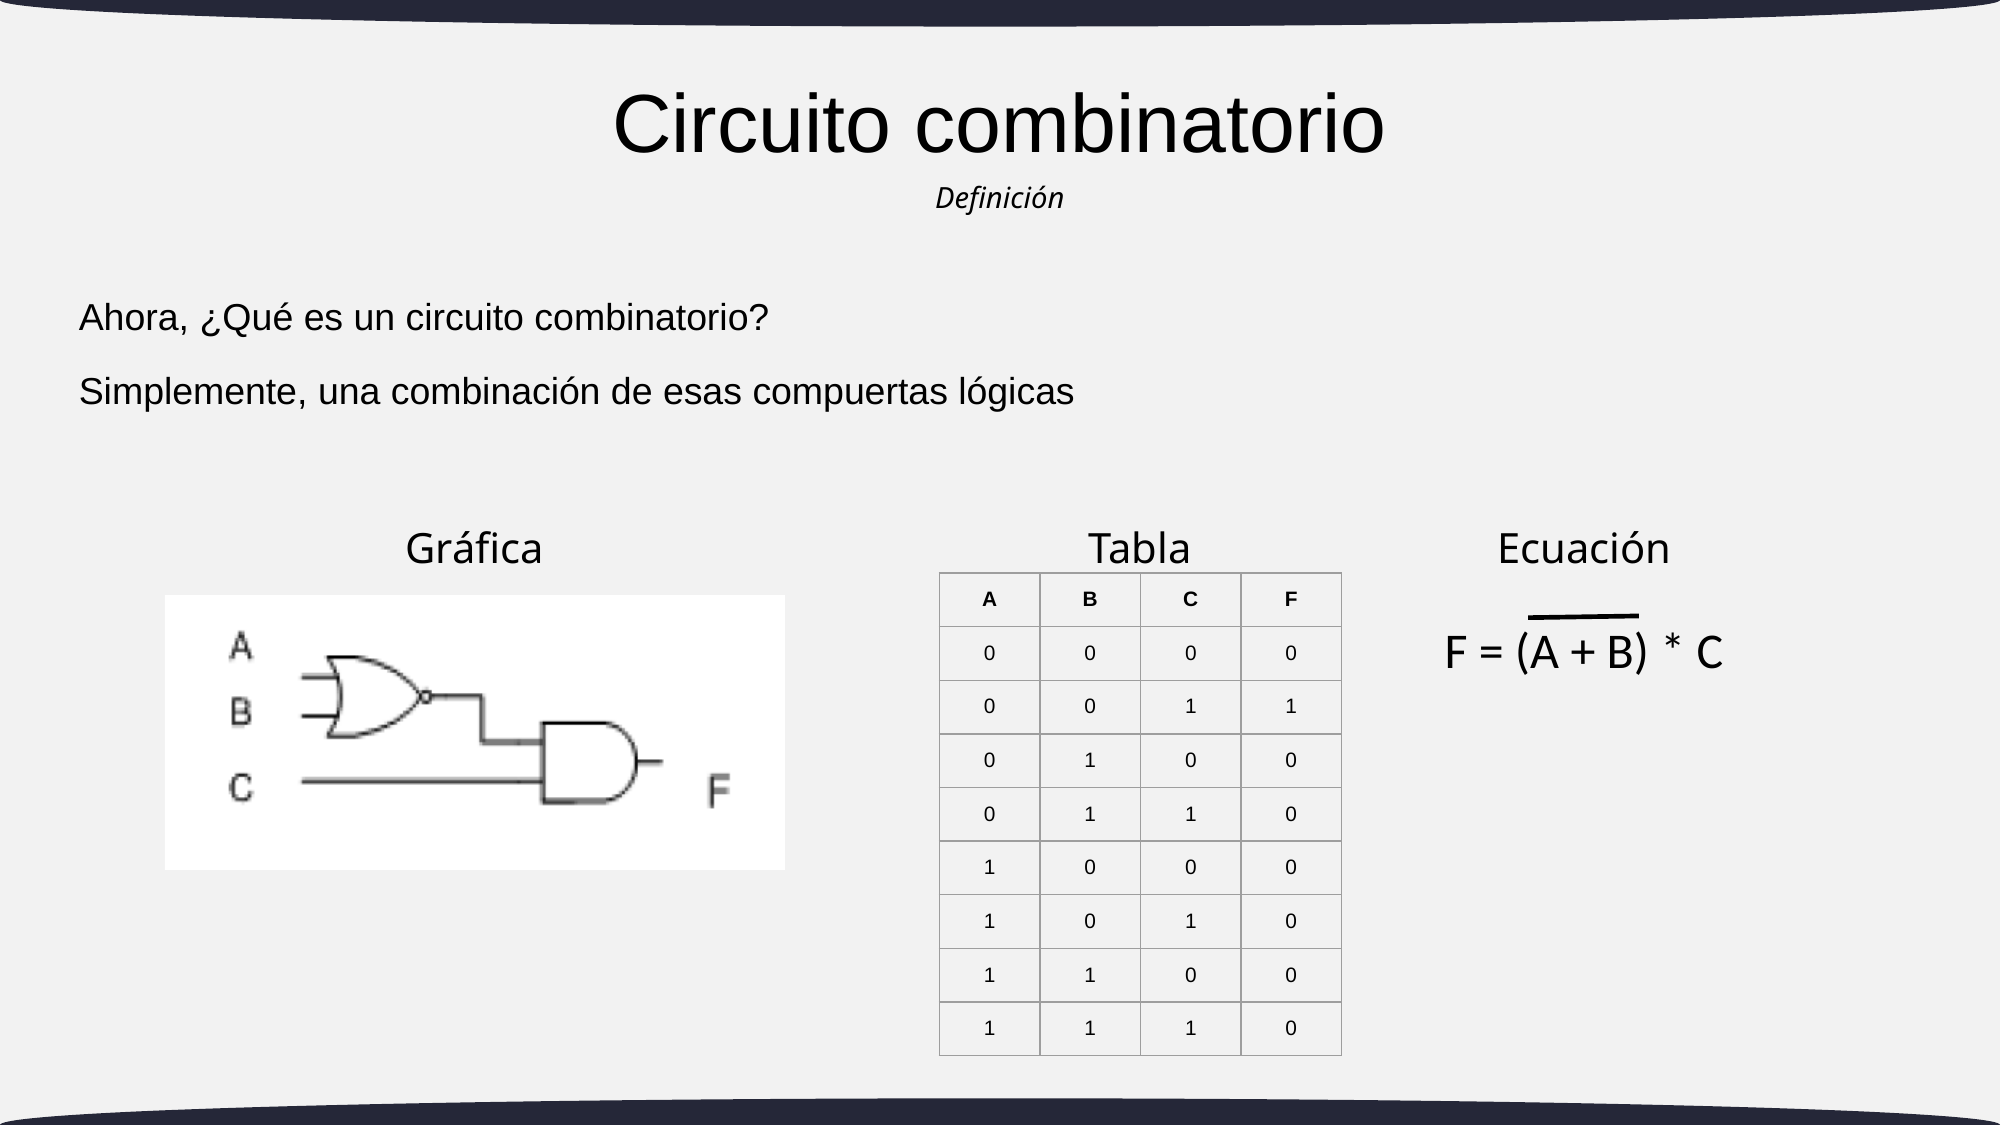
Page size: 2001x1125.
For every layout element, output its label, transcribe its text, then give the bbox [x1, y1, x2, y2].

table_cell 0 [940, 681, 1039, 733]
table_cell 0 [1242, 788, 1341, 840]
title Circuito combinatorio [513, 55, 1487, 197]
table_cell 0 [1242, 949, 1341, 1001]
table_cell 1 [940, 895, 1039, 948]
table_cell 1 [1141, 1003, 1240, 1055]
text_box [1382, 481, 1786, 699]
table_cell 0 [1041, 895, 1140, 948]
table_cell 0 [940, 627, 1039, 680]
table_cell 0 [1041, 681, 1140, 733]
table_cell 0 [1242, 735, 1341, 787]
table_cell 0 [1242, 1003, 1341, 1055]
table_cell 0 [1242, 842, 1341, 894]
table_cell 1 [1141, 788, 1240, 840]
table_cell 1 [940, 842, 1039, 894]
table_cell 0 [1141, 842, 1240, 894]
table_cell 0 [1141, 949, 1240, 1001]
table_cell 0 [1141, 735, 1240, 787]
table_cell 0 [1041, 627, 1140, 680]
title Simplemente, una combinación de esas compuertas lógicas [64, 341, 1495, 416]
title Ahora, ¿Qué es un circuito combinatorio? [64, 267, 1495, 341]
table_cell 1 [1141, 681, 1240, 733]
table_header B [1041, 574, 1140, 626]
table_cell 1 [1141, 895, 1240, 948]
table_cell 1 [1041, 949, 1140, 1001]
text_box Definición [659, 197, 1341, 223]
table_cell 1 [940, 949, 1039, 1001]
table_cell 0 [1242, 895, 1341, 948]
table_cell 0 [1041, 842, 1140, 894]
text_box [164, 481, 786, 870]
table_cell 0 [940, 788, 1039, 840]
table_header F [1242, 574, 1341, 626]
table_header A [940, 574, 1039, 626]
table_cell 0 [1242, 627, 1341, 680]
table_cell 1 [1041, 735, 1140, 787]
table_cell 0 [1141, 627, 1240, 680]
table_cell 1 [1041, 788, 1140, 840]
table_cell 1 [1242, 681, 1341, 733]
table_cell 1 [940, 1003, 1039, 1055]
table_cell 1 [1041, 1003, 1140, 1055]
table_cell 0 [940, 735, 1039, 787]
table_header C [1141, 574, 1240, 626]
text_box Tabla [1039, 481, 1242, 557]
